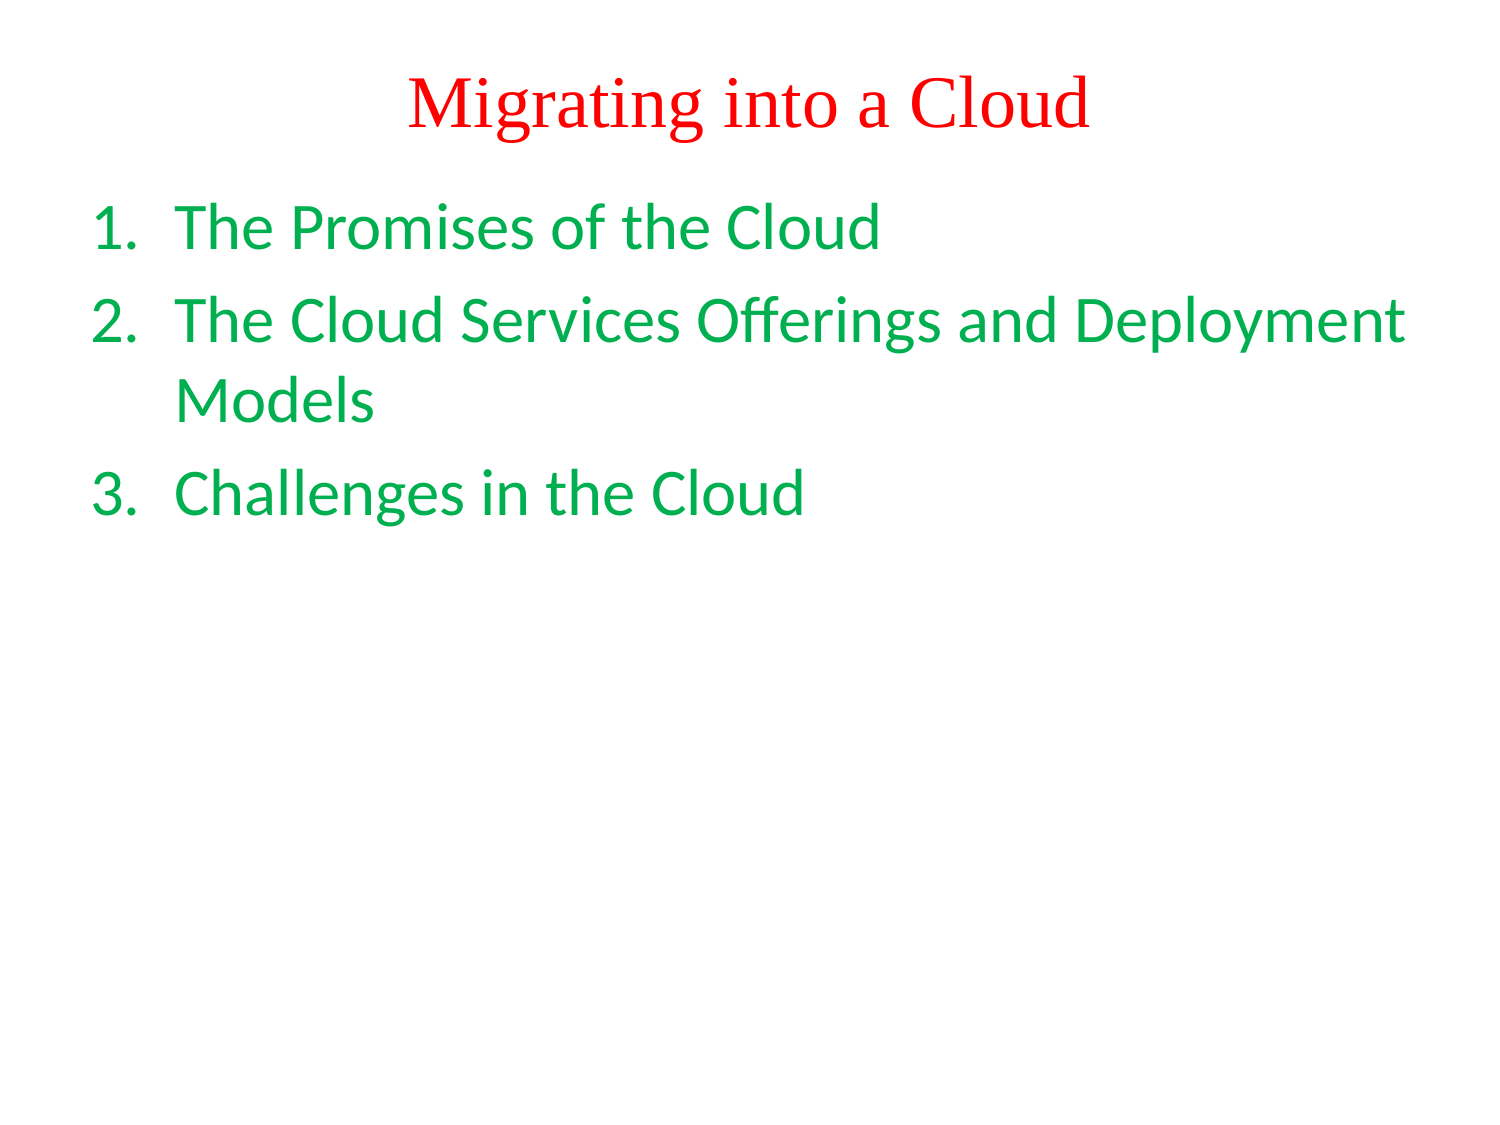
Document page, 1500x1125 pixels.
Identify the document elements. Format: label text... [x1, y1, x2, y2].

list The Promises of the Cloud The Cloud Services Offerings and Deployment Models Challenges in the Cloud [75, 174, 1425, 918]
title Migrating into a Cloud [75, 45, 1425, 150]
